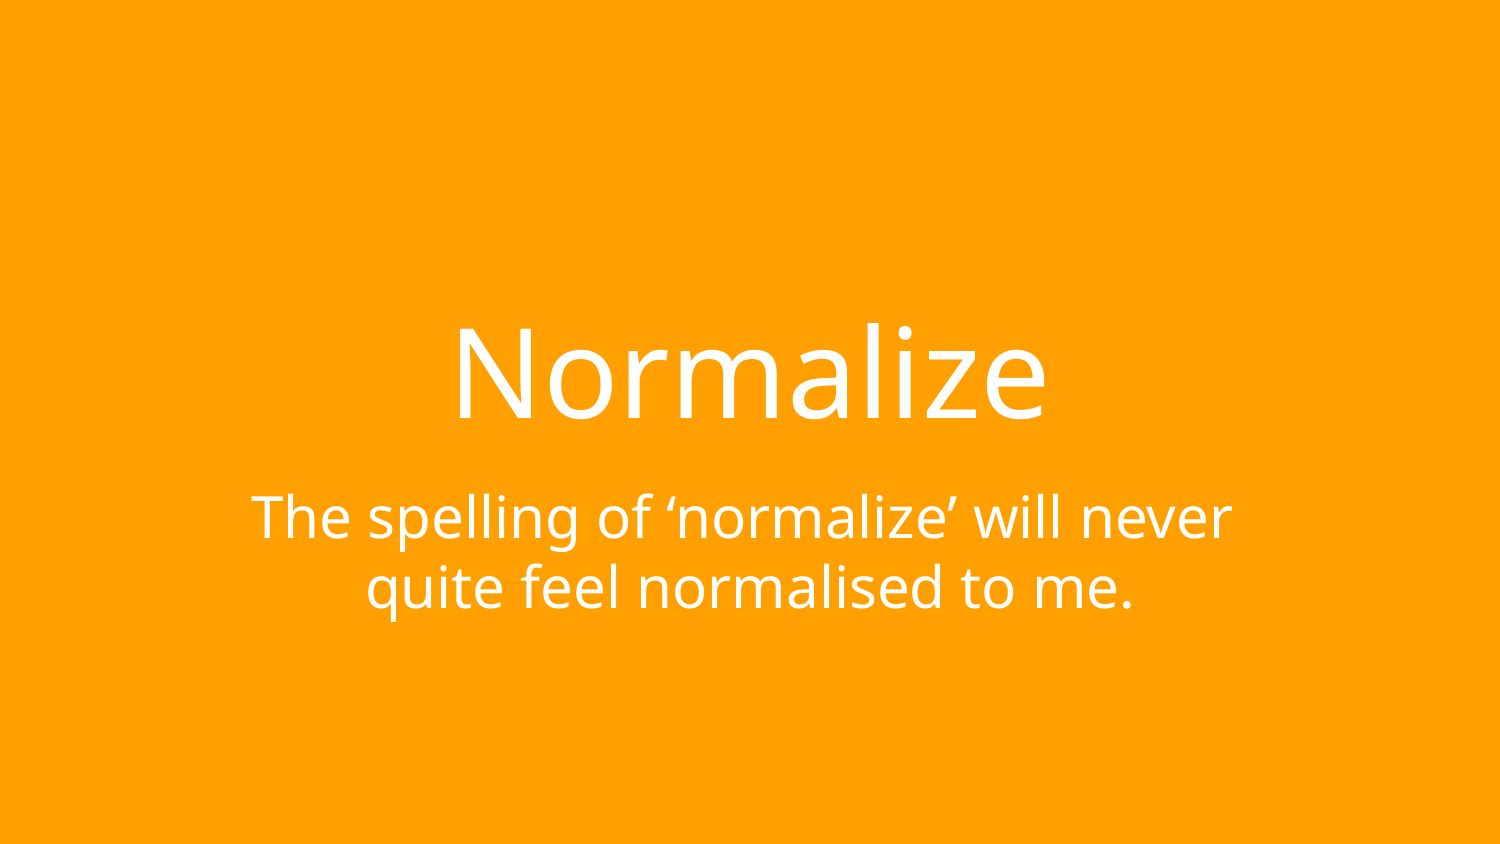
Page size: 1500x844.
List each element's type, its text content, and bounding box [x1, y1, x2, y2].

title Normalize [51, 122, 1449, 459]
subtitle The spelling of ‘normalize’ will never quite feel normalised to me. [51, 464, 1449, 595]
